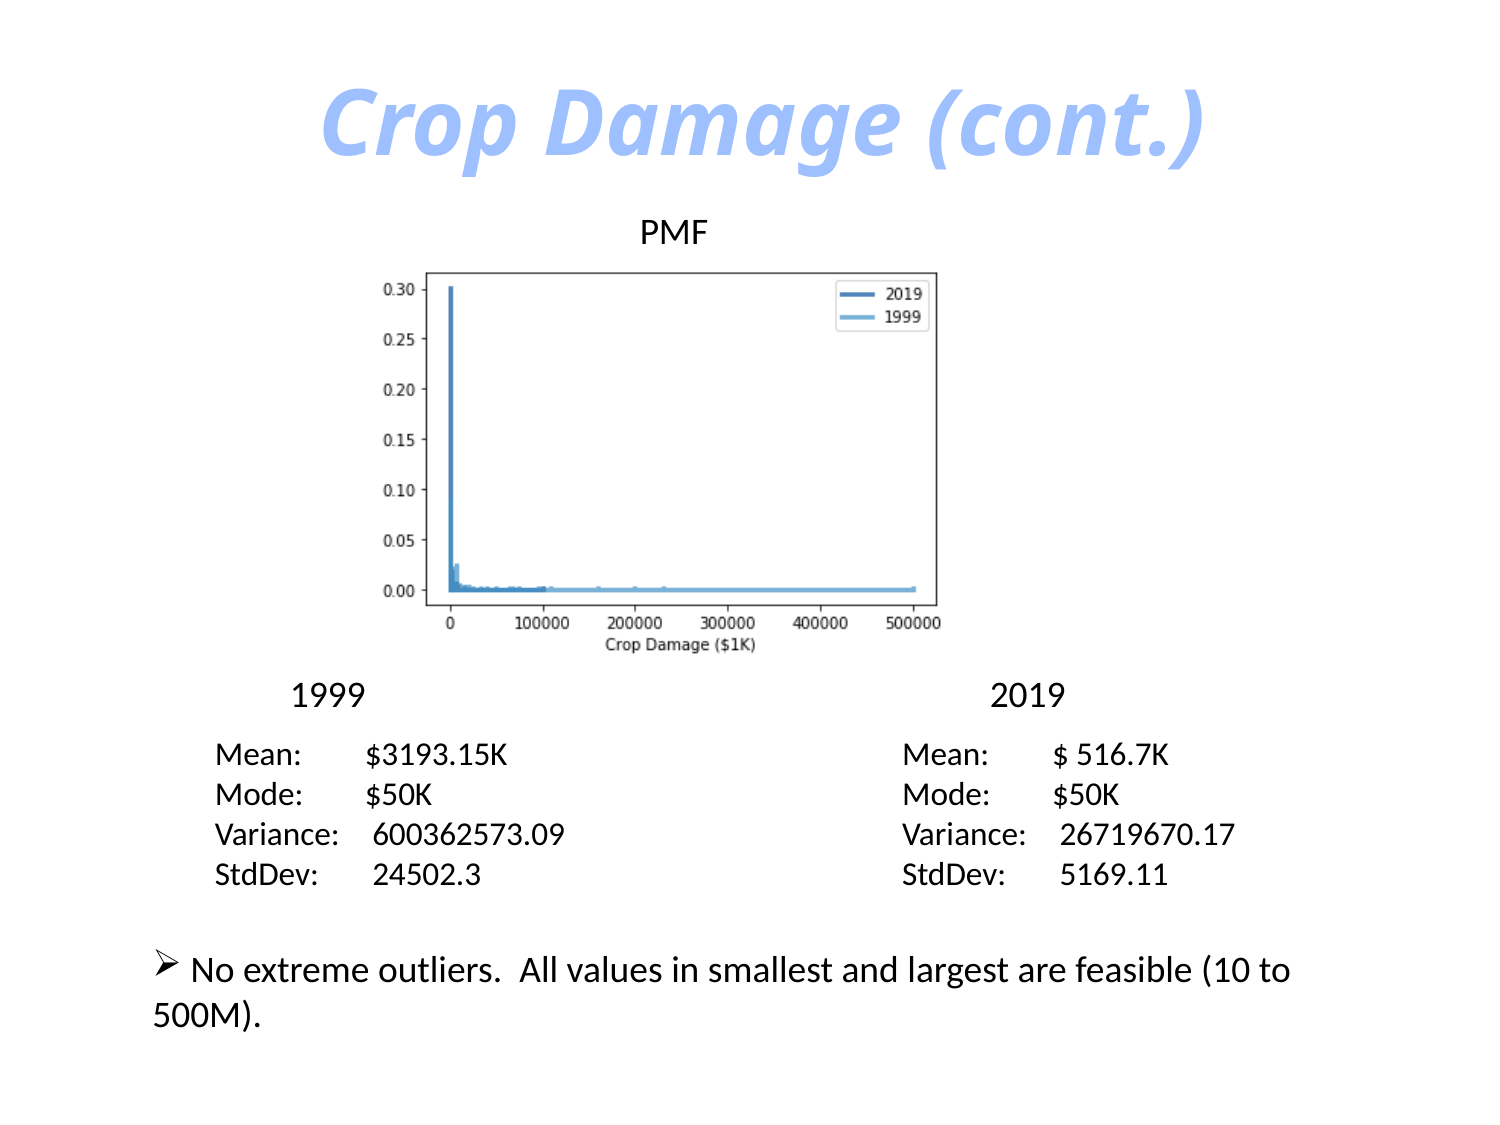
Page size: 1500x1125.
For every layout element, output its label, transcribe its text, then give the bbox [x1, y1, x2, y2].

text_box Mean: $ 516.7K Mode: $50K Variance: 26719670.17 StdDev: 5169.11 [887, 724, 1325, 900]
text_box Mean: $3193.15K Mode: $50K Variance: 600362573.09 StdDev: 24502.3 [199, 724, 638, 900]
text_box 2019 [975, 662, 1100, 723]
text_box PMF [624, 199, 750, 260]
text_box 1999 [275, 662, 400, 723]
text_box No extreme outliers. All values in smallest and largest are feasible (10 to 500M). [137, 937, 1388, 1125]
picture [362, 262, 1001, 682]
title Crop Damage (cont.) [125, 37, 1400, 201]
